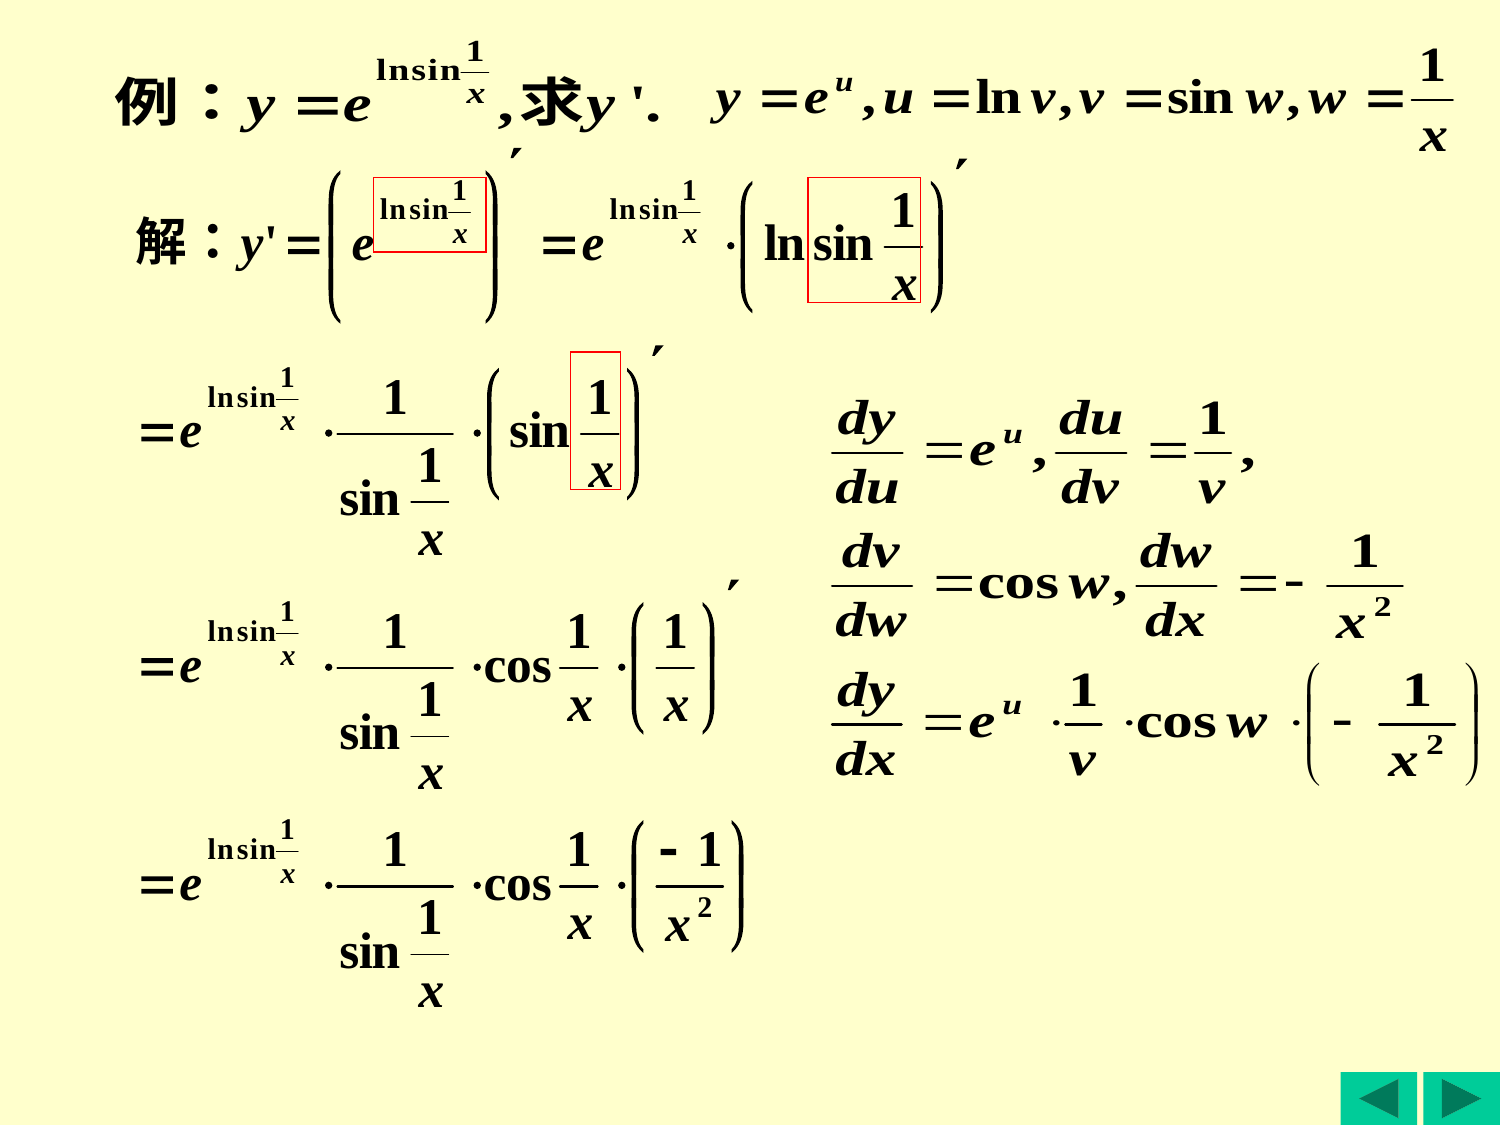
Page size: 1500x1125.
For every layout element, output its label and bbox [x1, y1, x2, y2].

text_box [699, 31, 1463, 163]
text_box [105, 24, 675, 143]
text_box [128, 137, 975, 1018]
slide_number [1169, 1024, 1483, 1101]
text_box [821, 385, 1495, 795]
